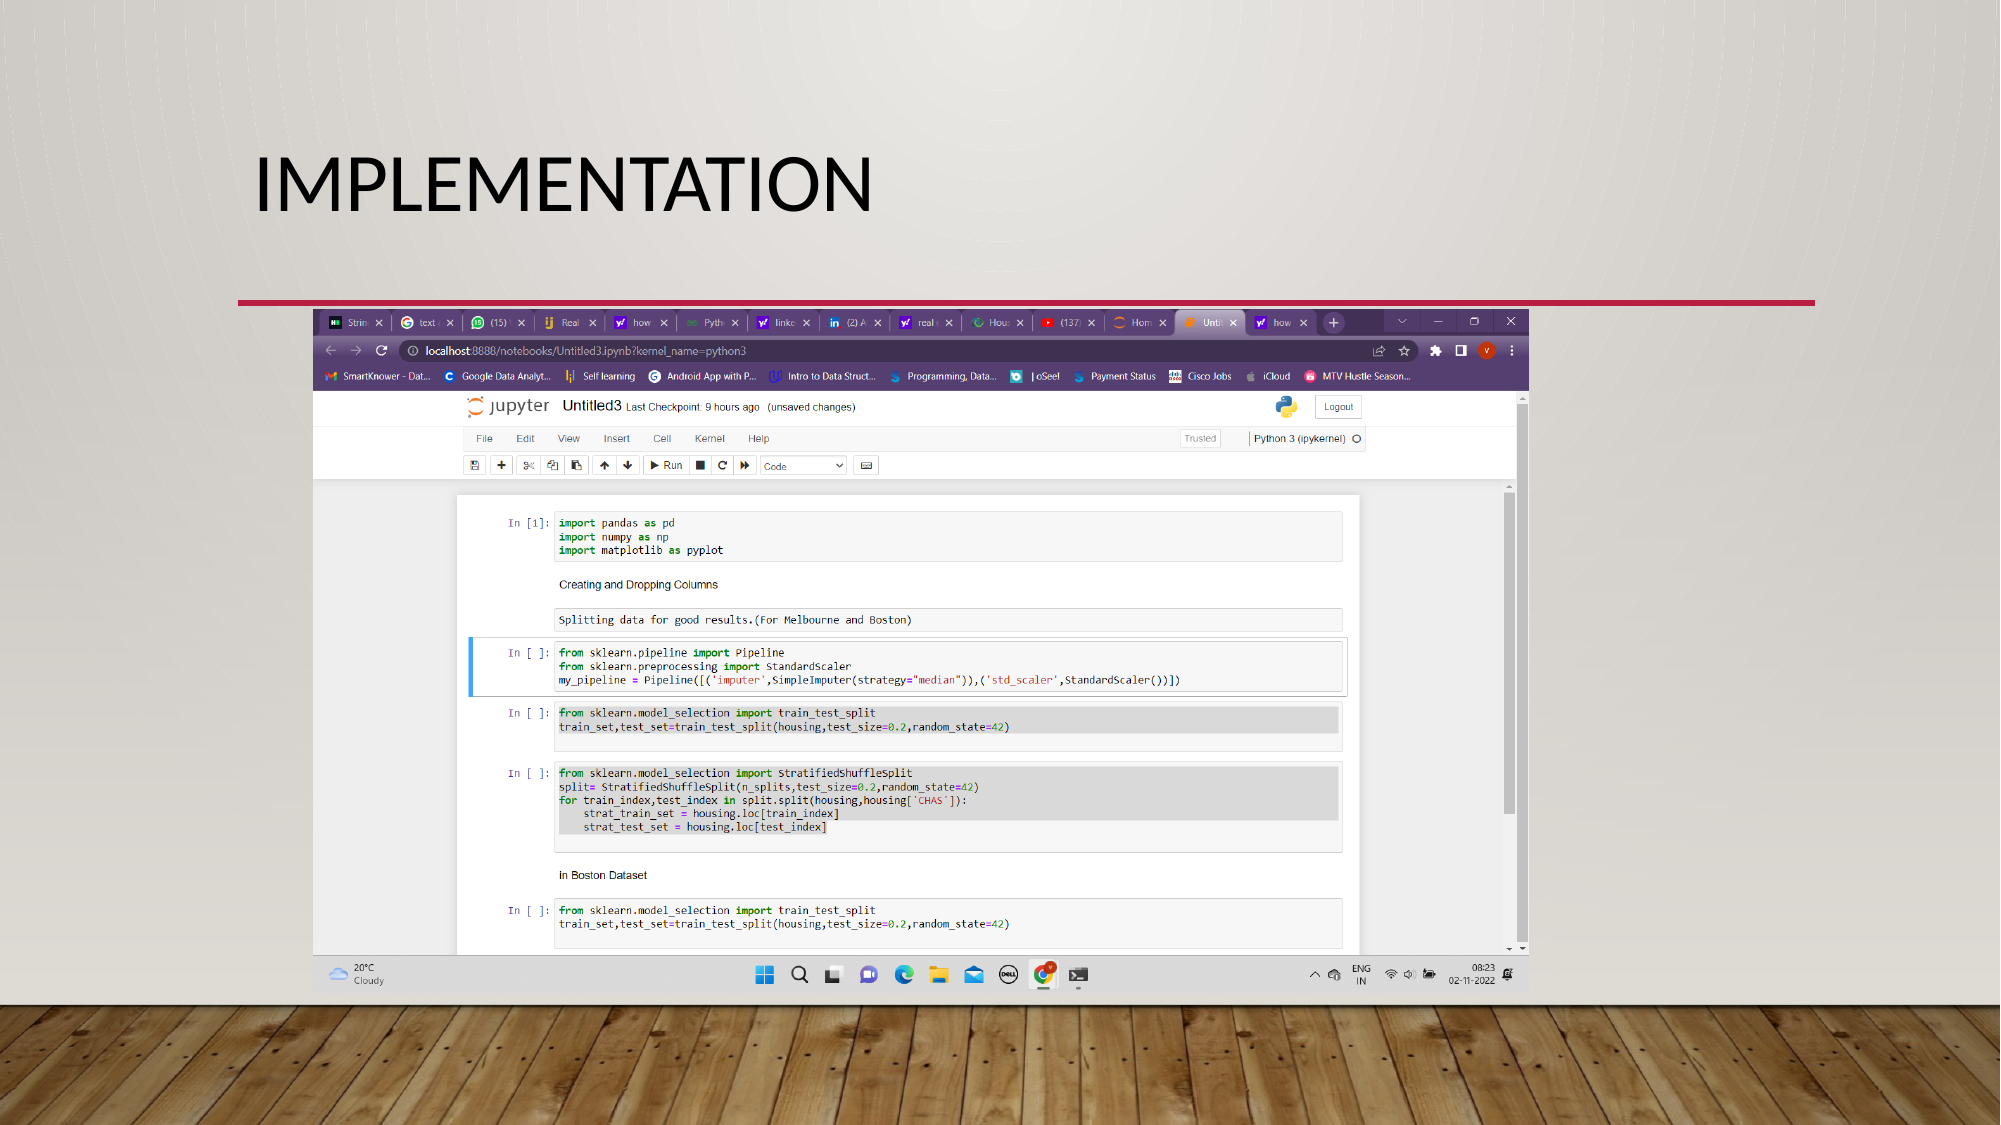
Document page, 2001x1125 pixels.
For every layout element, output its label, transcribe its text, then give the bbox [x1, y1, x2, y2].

title IMPLEMENTATION [238, 131, 1814, 305]
picture [0, 1005, 2000, 1125]
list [313, 309, 1529, 994]
